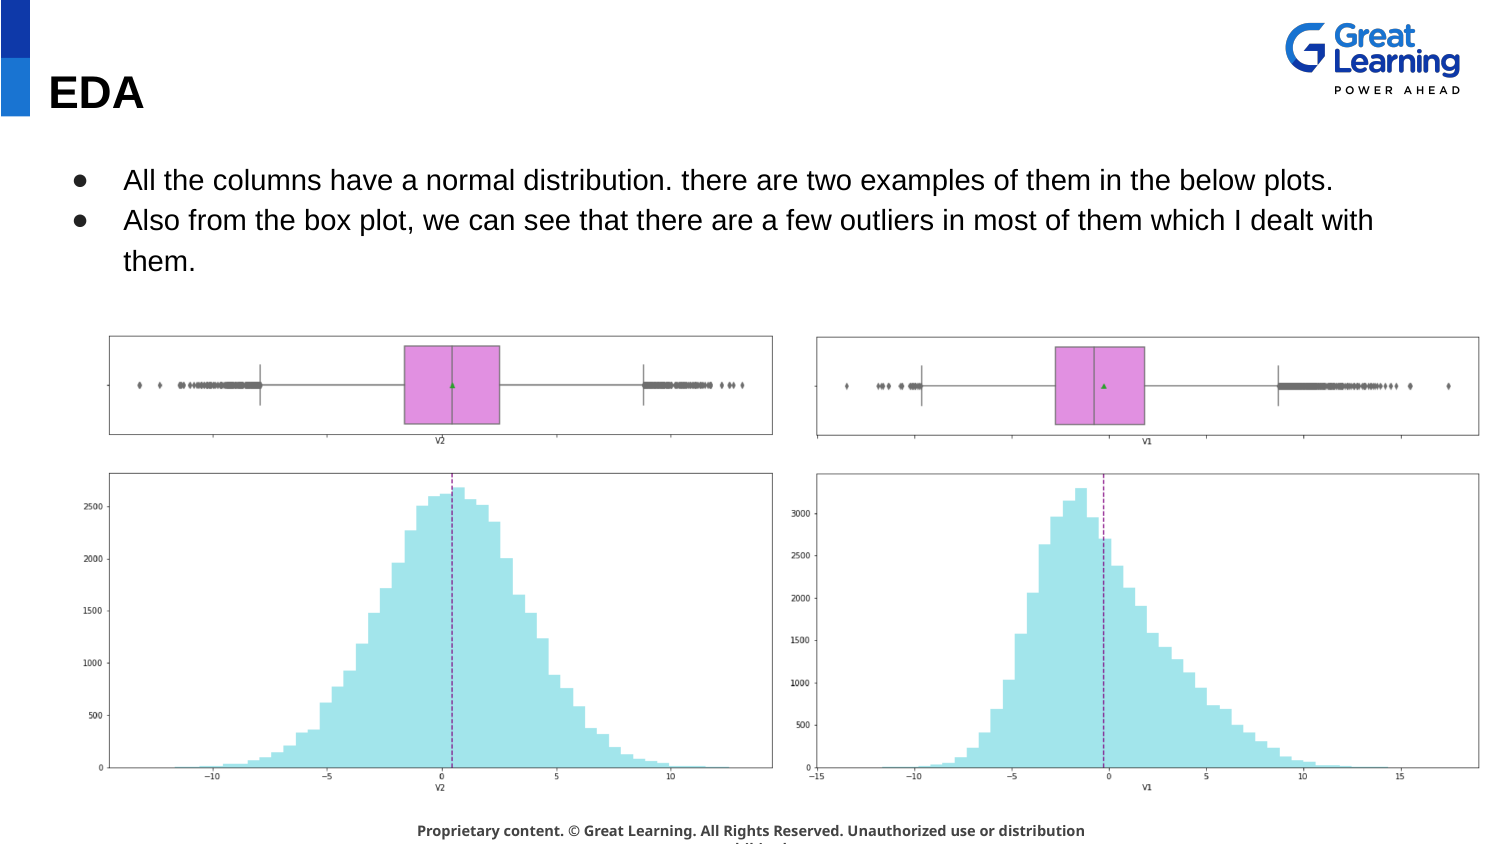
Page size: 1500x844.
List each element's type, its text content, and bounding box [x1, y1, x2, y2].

picture [1258, 11, 1487, 106]
title EDA [33, 47, 1431, 141]
picture [58, 332, 1487, 798]
list All the columns have a normal distribution. there are two examples of them in the below plots. Also from the box plot, we can see that there are a few outliers in most of them which I dealt with them. [33, 141, 1449, 798]
